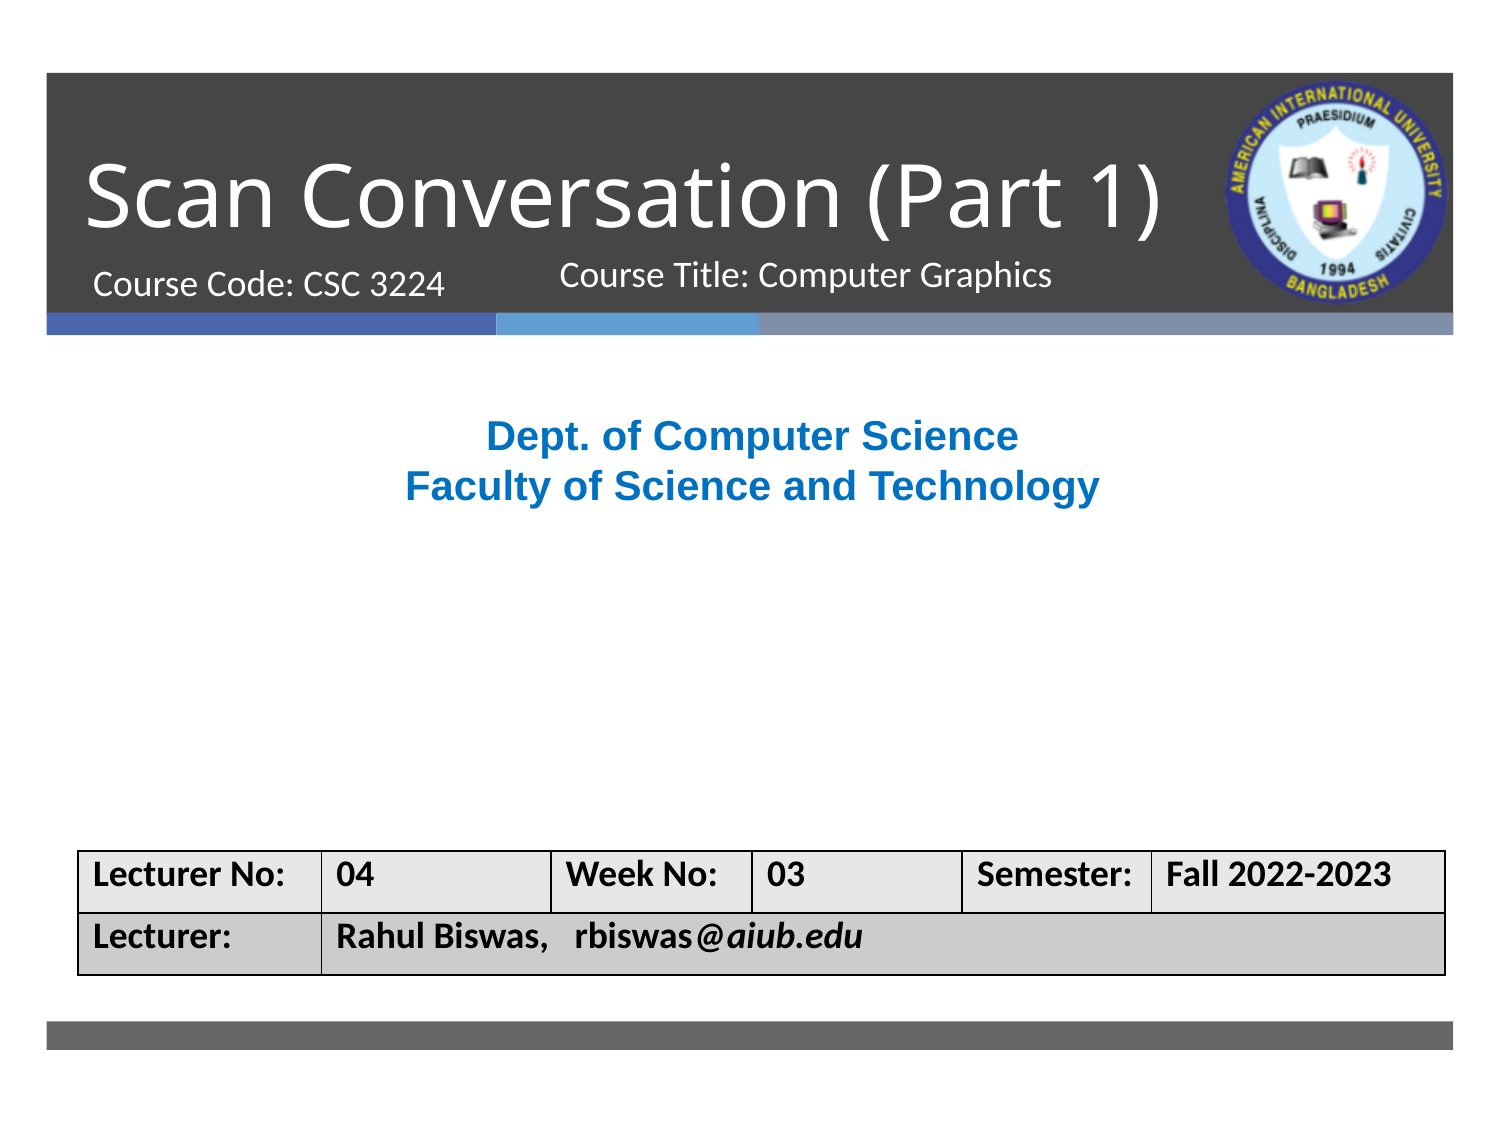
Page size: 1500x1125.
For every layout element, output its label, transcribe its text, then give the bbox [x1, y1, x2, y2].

text_box Dept. of Computer Science Faculty of Science and Technology [12, 401, 1493, 517]
table_header Semester: [963, 852, 1151, 912]
subtitle Course Code: CSC 3224 [78, 251, 536, 331]
table_cell Lecturer: [79, 914, 321, 974]
title Scan Conversation (Part 1) [69, 73, 1351, 253]
table_header Lecturer No: [79, 852, 321, 912]
table_header 03 [753, 852, 961, 912]
table_header Fall 2022-2023 [1152, 852, 1444, 912]
table_header 04 [322, 852, 550, 912]
table_cell Rahul Biswas, rbiswas@aiub.edu [322, 914, 1444, 974]
picture [1228, 75, 1454, 310]
table_header Week No: [552, 852, 751, 912]
text_box Course Title: Computer Graphics [544, 252, 1228, 332]
